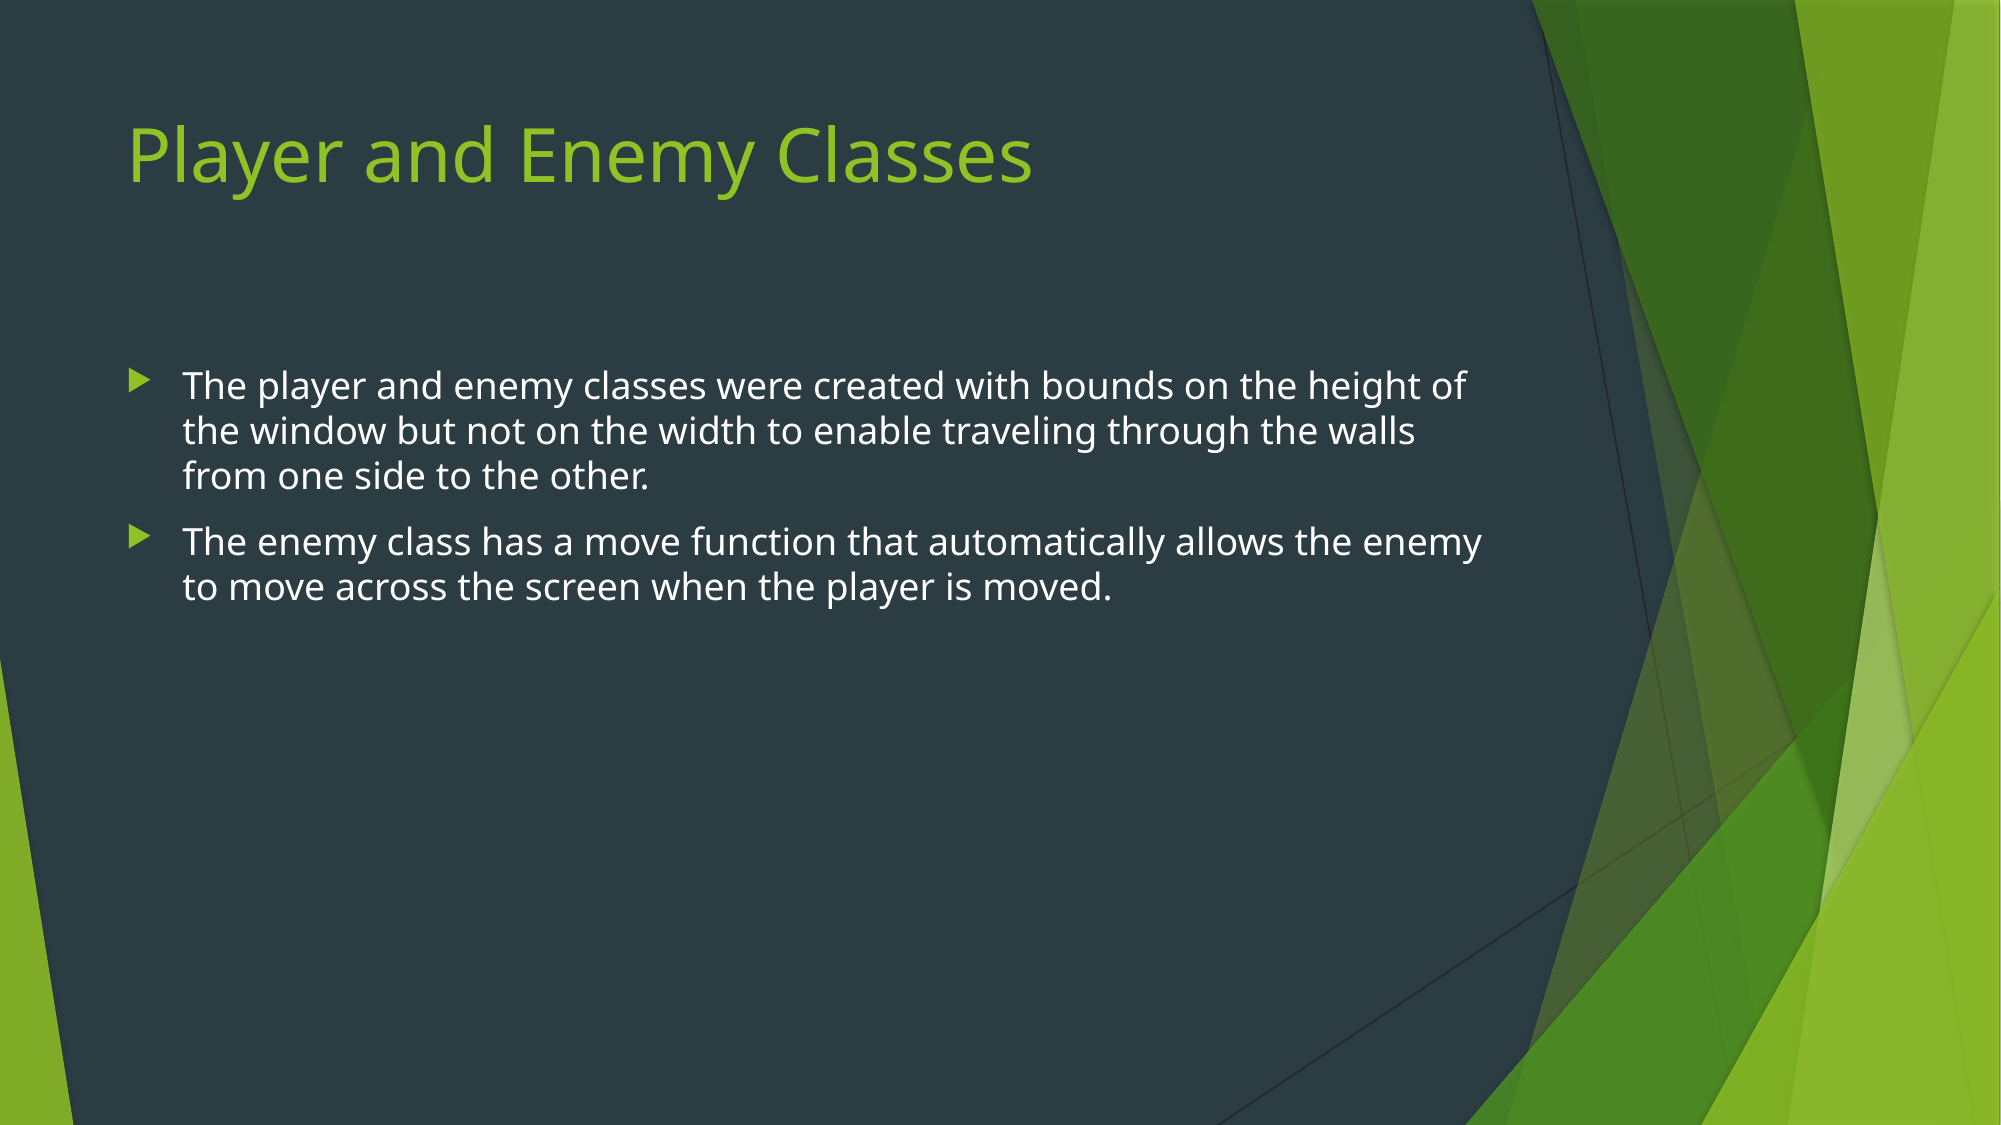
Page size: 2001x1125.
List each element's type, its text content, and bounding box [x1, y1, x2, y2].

list The player and enemy classes were created with bounds on the height of the window but not on the width to enable traveling through the walls from one side to the other. The enemy class has a move function that automatically allows the enemy to move across the screen when the player is moved. [111, 354, 1522, 992]
title Player and Enemy Classes [111, 99, 1522, 317]
